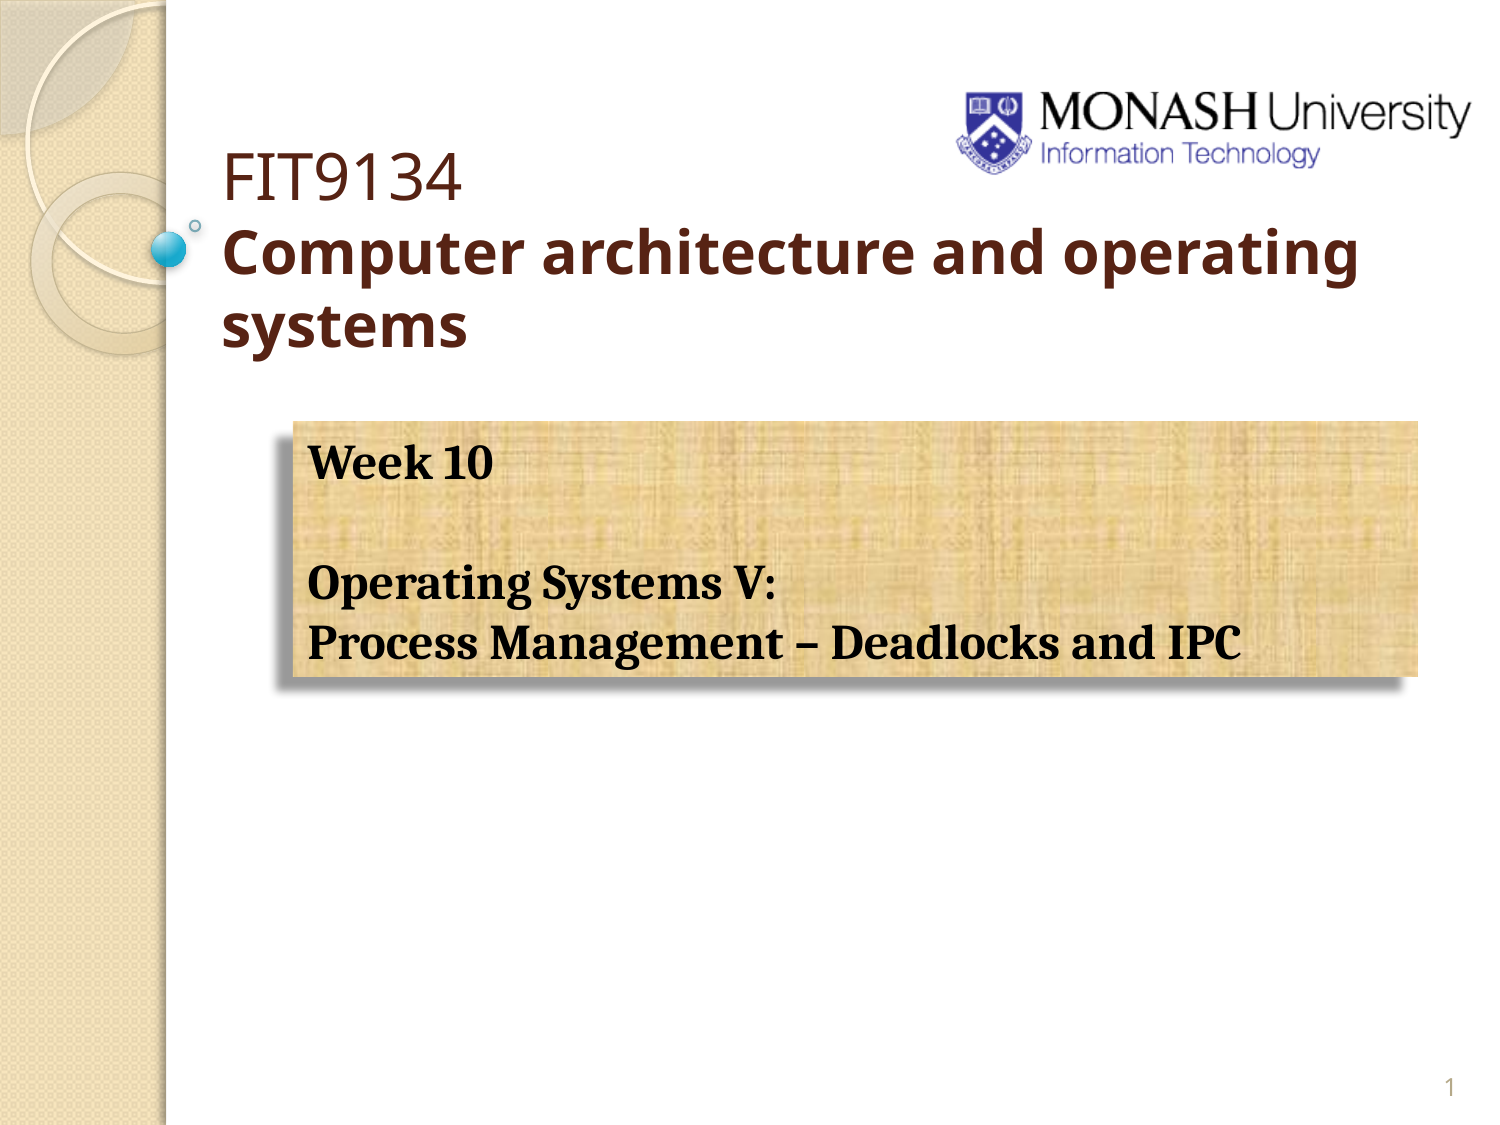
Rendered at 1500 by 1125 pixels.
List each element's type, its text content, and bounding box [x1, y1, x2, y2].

picture [937, 70, 1474, 194]
text_box FIT9134 Computer architecture and operating systems [206, 125, 1422, 367]
slide_number 1 [1413, 1034, 1488, 1113]
text_box Week 10 Operating Systems V: Process Management – Deadlocks and IPC [292, 421, 1418, 677]
